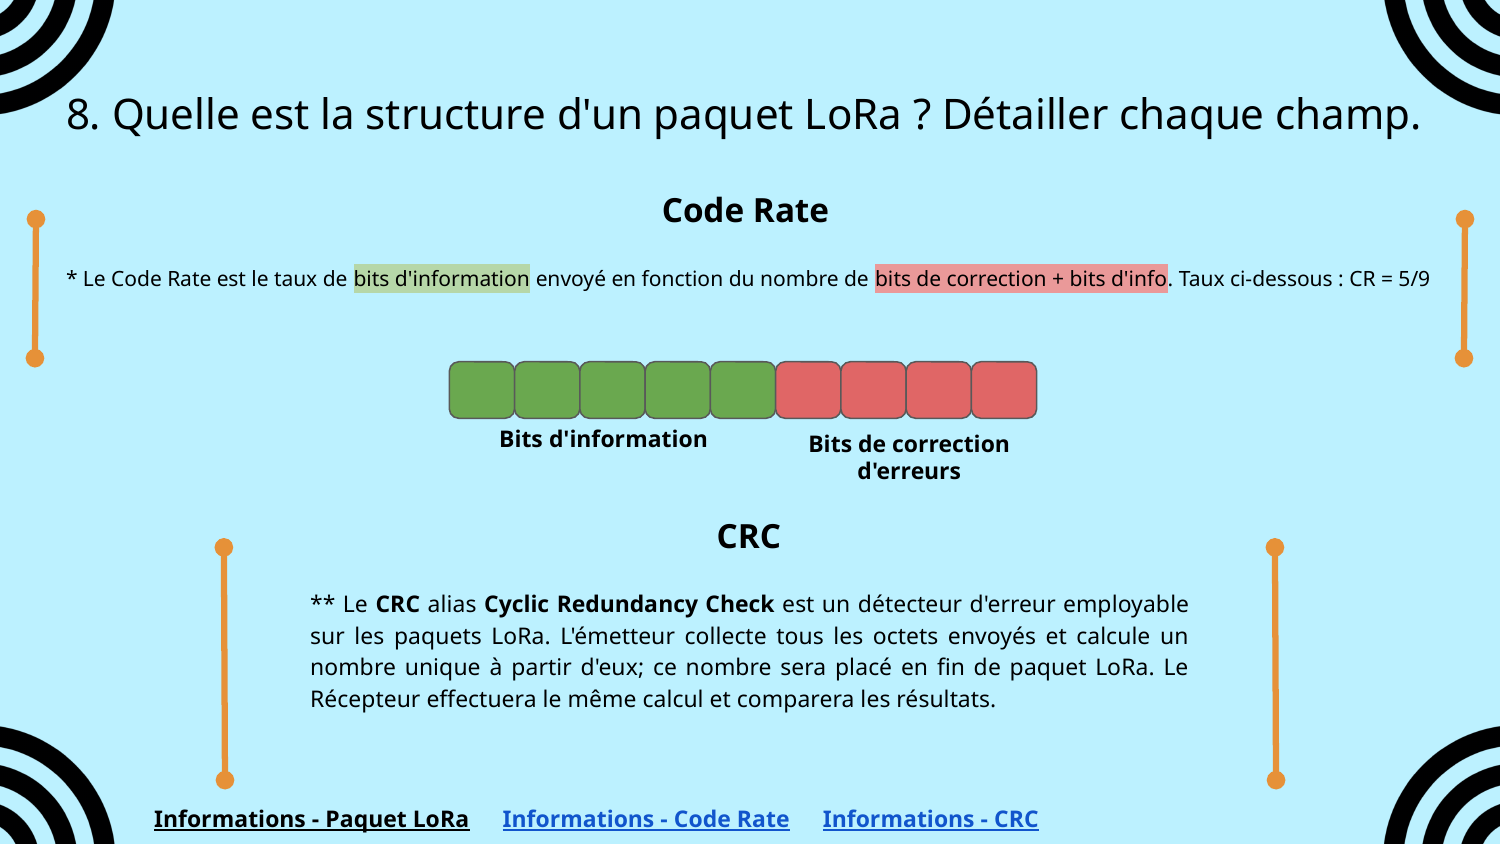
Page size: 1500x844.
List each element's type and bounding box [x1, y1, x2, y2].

text_box [0, 0, 1500, 844]
